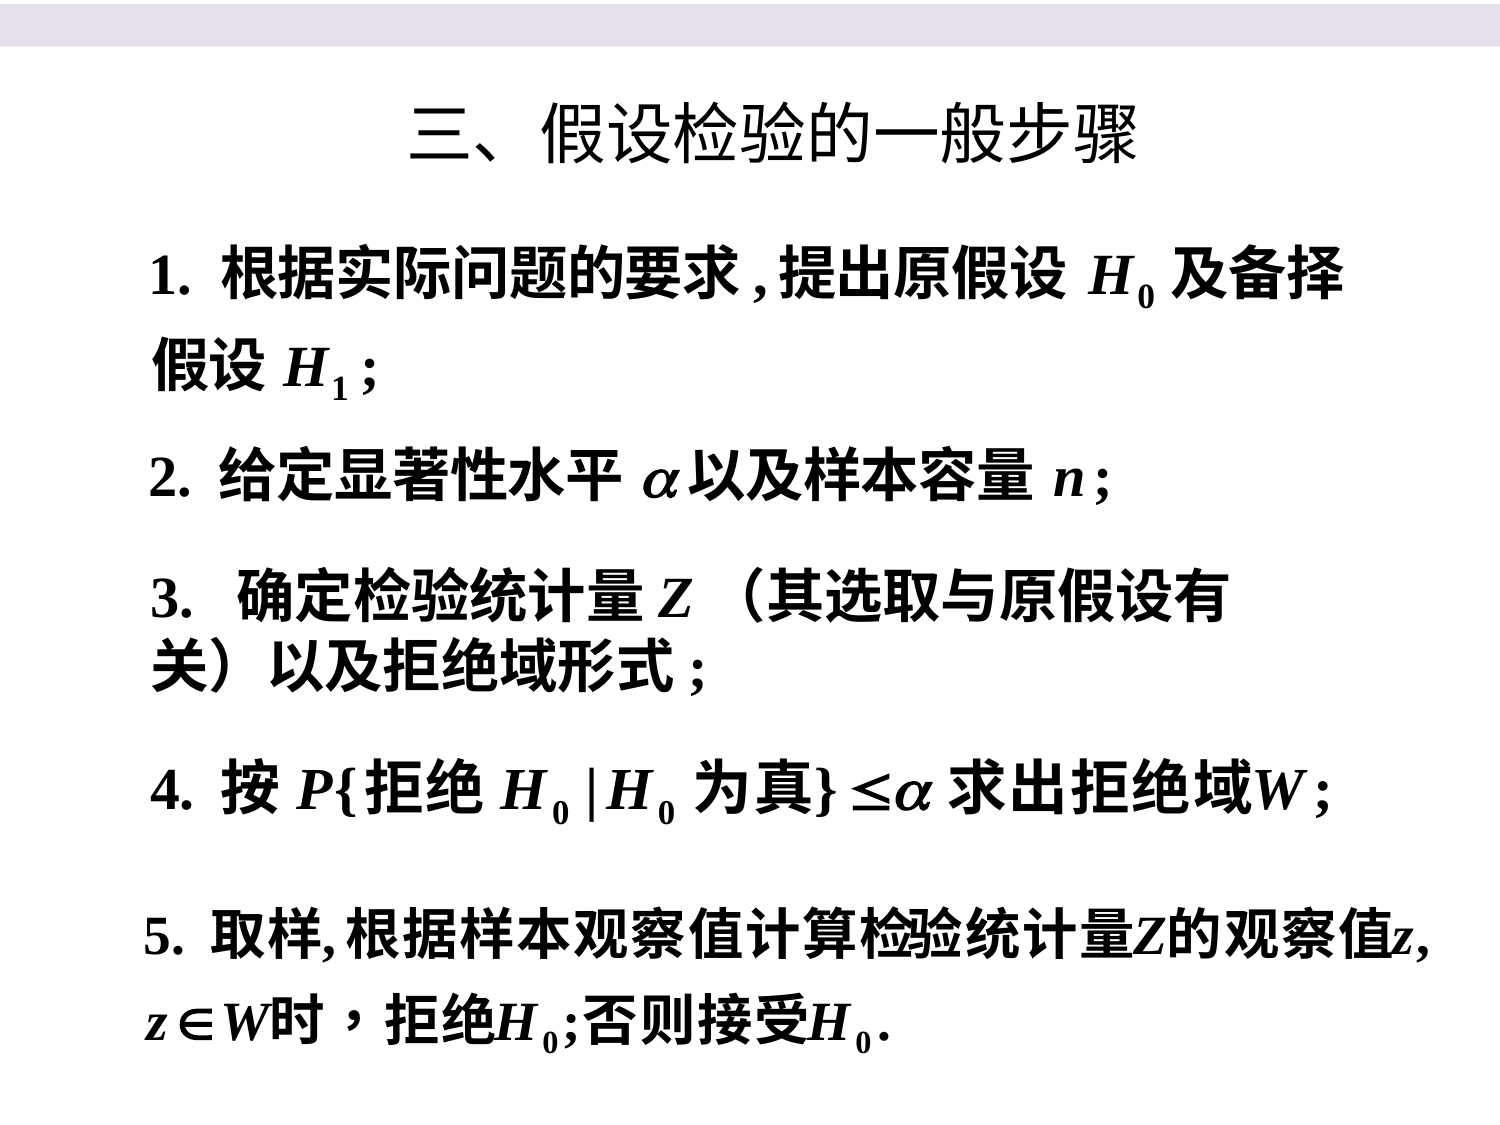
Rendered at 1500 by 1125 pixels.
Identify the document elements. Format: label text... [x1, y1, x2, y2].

text_box 3. 确定检验统计量Z（其选取与原假设有关）以及拒绝域形式; [135, 552, 1300, 707]
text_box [136, 898, 1440, 1066]
text_box 三、假设检验的一般步骤 [135, 84, 1411, 180]
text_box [148, 241, 1410, 407]
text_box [145, 444, 1173, 516]
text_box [141, 749, 1399, 840]
